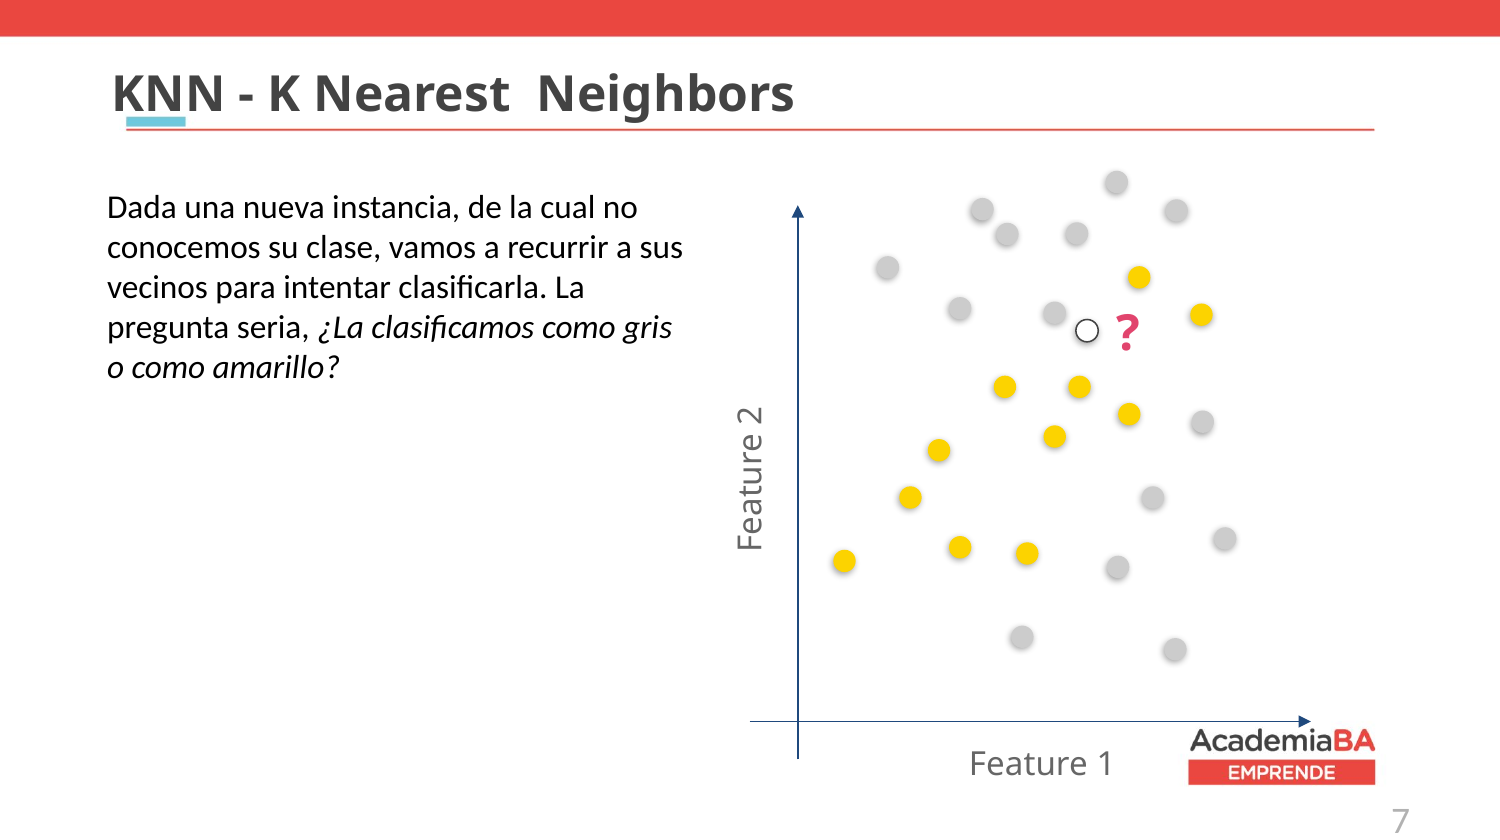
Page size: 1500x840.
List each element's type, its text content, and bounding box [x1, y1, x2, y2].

text_box [949, 536, 972, 559]
text_box [1043, 425, 1066, 448]
text_box [1141, 486, 1165, 509]
text_box Feature 2 [713, 216, 778, 743]
text_box [833, 549, 856, 573]
picture [799, 722, 1298, 727]
slide_number 7 [1080, 780, 1425, 823]
text_box [1011, 625, 1034, 648]
text_box ? [1083, 285, 1173, 373]
text_box [996, 222, 1019, 246]
text_box [1214, 527, 1237, 550]
text_box [1165, 199, 1188, 222]
text_box [971, 197, 994, 221]
text_box [1016, 542, 1039, 565]
text_box [899, 486, 922, 509]
text_box Dada una nueva instancia, de la cual no conocemos su clase, vamos a recurrir a sus vecinos para intentar clasificarla. La pregunta seria, ¿La clasificamos como gris o como amarillo? [92, 170, 705, 788]
text_box [927, 439, 951, 462]
text_box KNN - K Nearest Neighbors [96, 46, 1384, 134]
text_box [993, 375, 1017, 399]
text_box [1191, 410, 1214, 433]
text_box [1190, 303, 1213, 326]
text_box Feature 1 [779, 729, 1306, 792]
picture [0, 0, 1500, 787]
text_box [1164, 638, 1187, 661]
text_box [1065, 222, 1089, 245]
text_box [949, 297, 972, 320]
text_box [1118, 402, 1141, 426]
text_box [1106, 555, 1130, 579]
text_box [876, 256, 900, 279]
text_box [1105, 170, 1129, 194]
text_box [1128, 266, 1151, 285]
text_box [1043, 301, 1066, 324]
text_box [1068, 375, 1091, 399]
text_box [1075, 320, 1083, 341]
